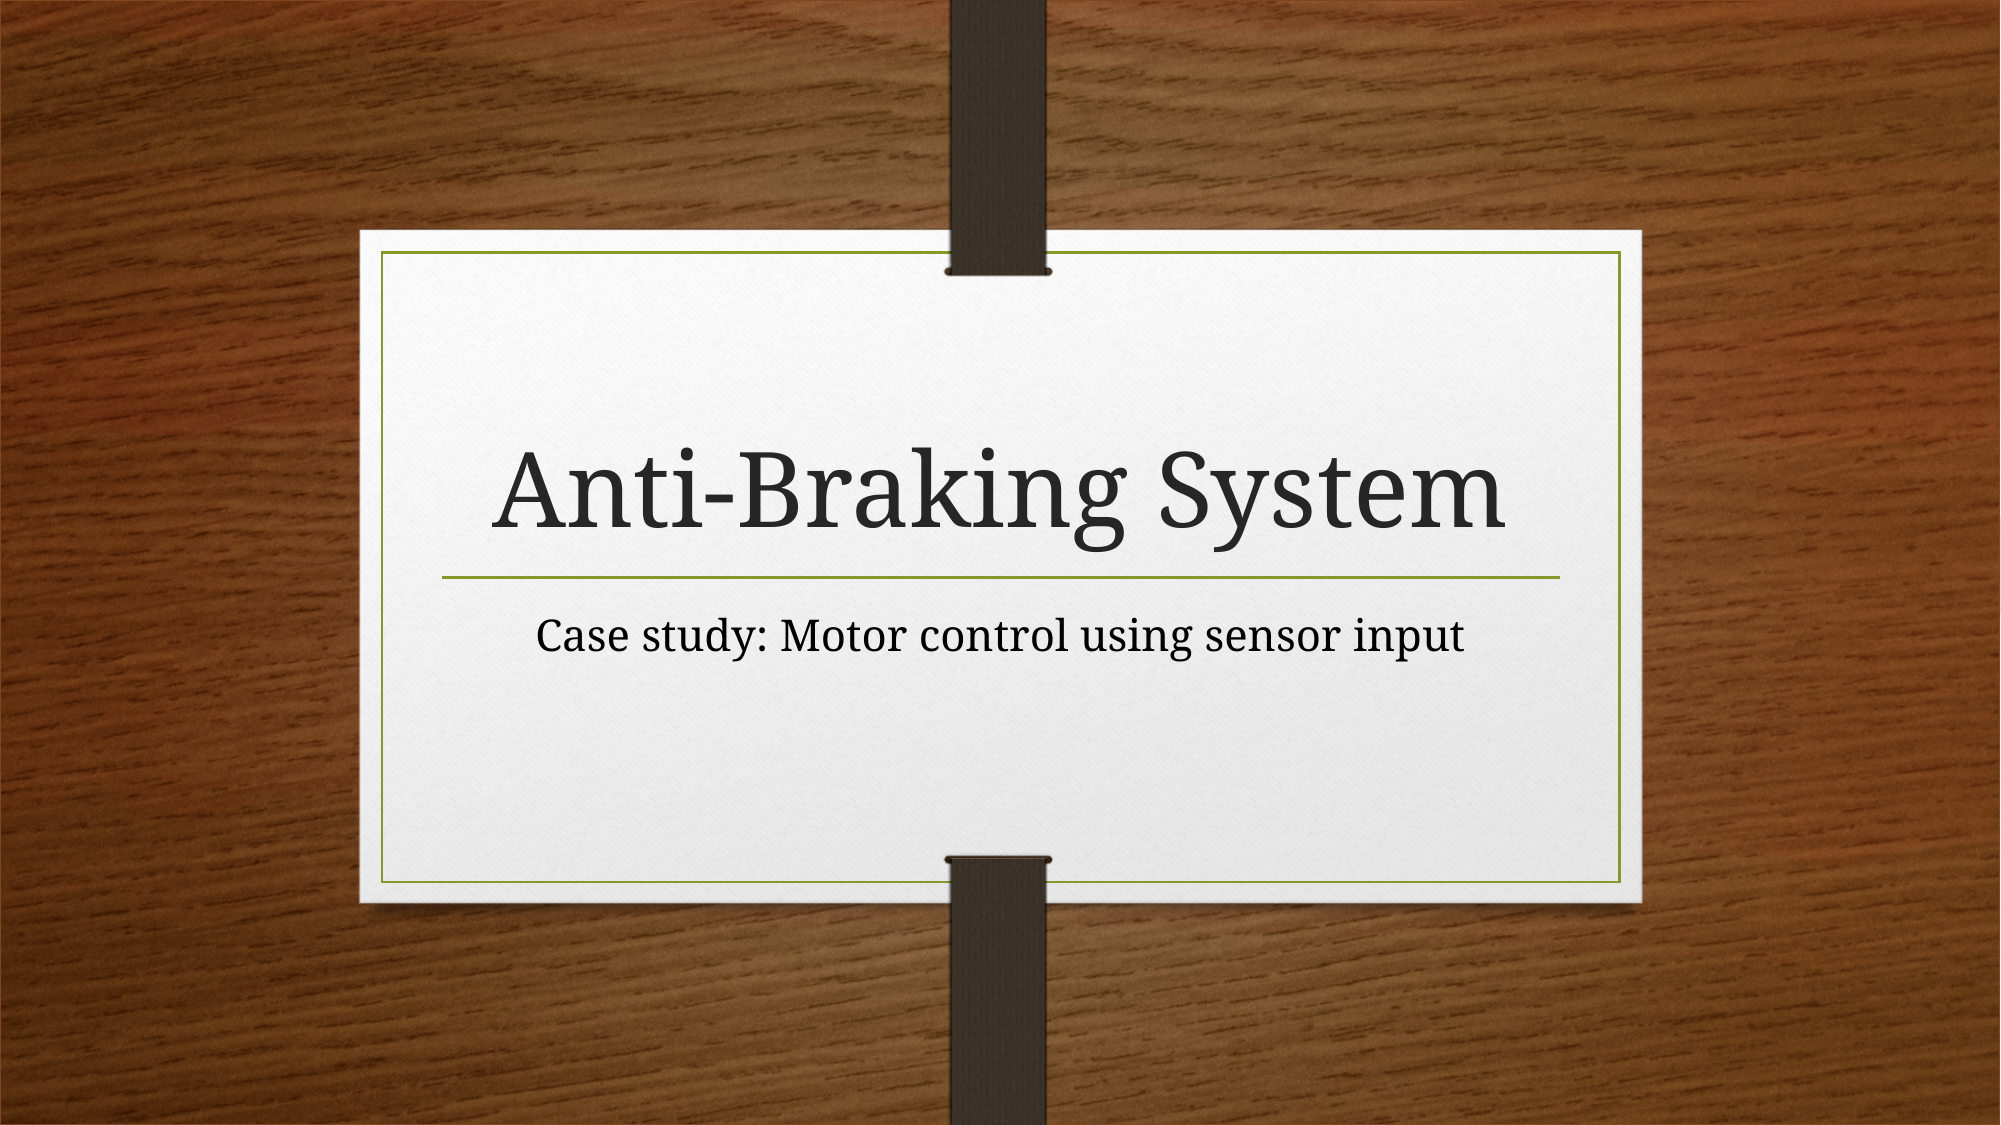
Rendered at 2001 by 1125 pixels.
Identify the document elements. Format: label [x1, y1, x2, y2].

text_box [0, 0, 2000, 1125]
